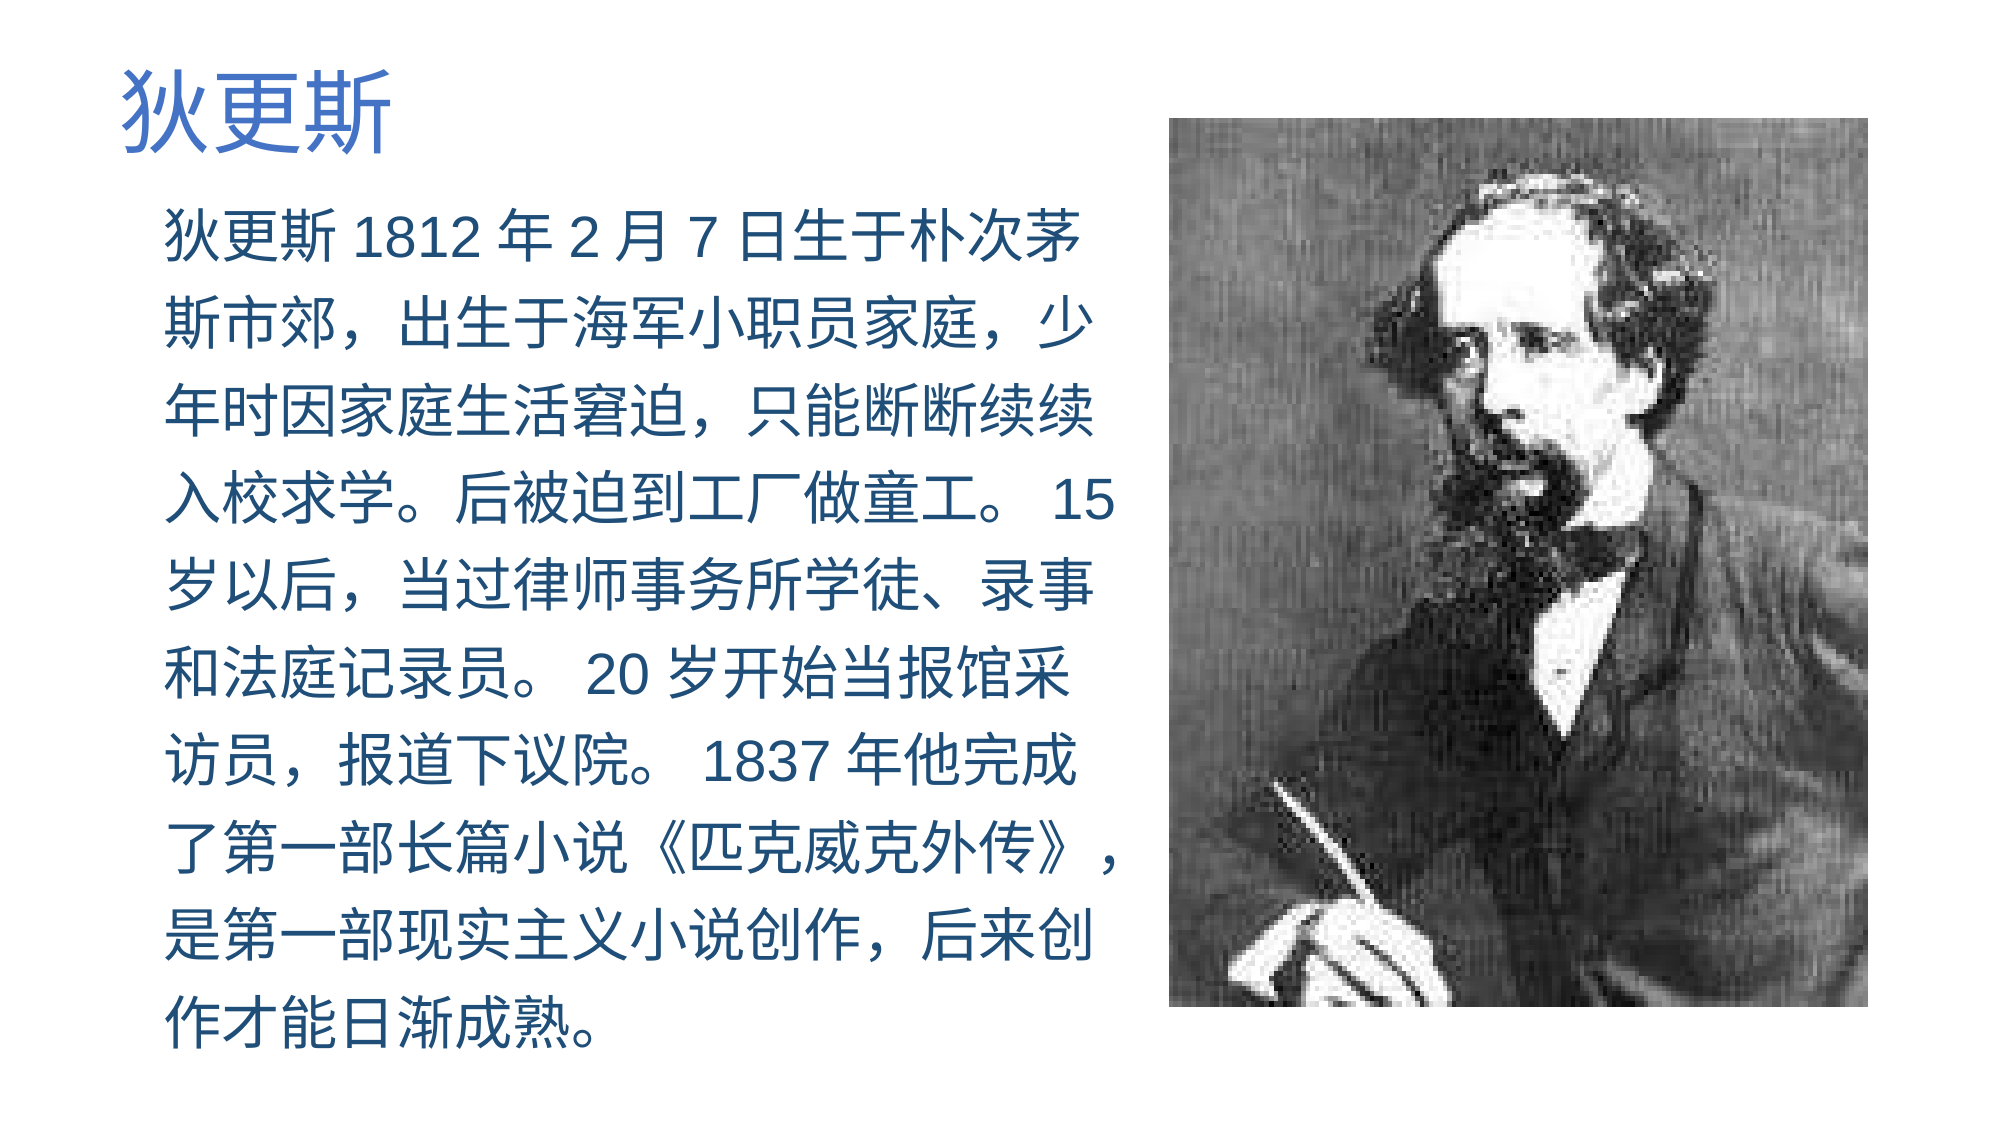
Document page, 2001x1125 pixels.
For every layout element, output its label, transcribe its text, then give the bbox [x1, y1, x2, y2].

text_box 狄更斯 [104, 47, 952, 173]
text_box 狄更斯1812年2月7日生于朴次茅斯市郊，出生于海军小职员家庭，少年时因家庭生活窘迫，只能断断续续入校求学。后被迫到工厂做童工。15岁以后，当过律师事务所学徒、录事和法庭记录员。20岁开始当报馆采访员，报道下议院。1837年他完成了第一部长篇小说《匹克威克外传》，是第一部现实主义小说创作，后来创作才能日渐成熟。 [148, 173, 1134, 1064]
picture [1169, 118, 1868, 1007]
